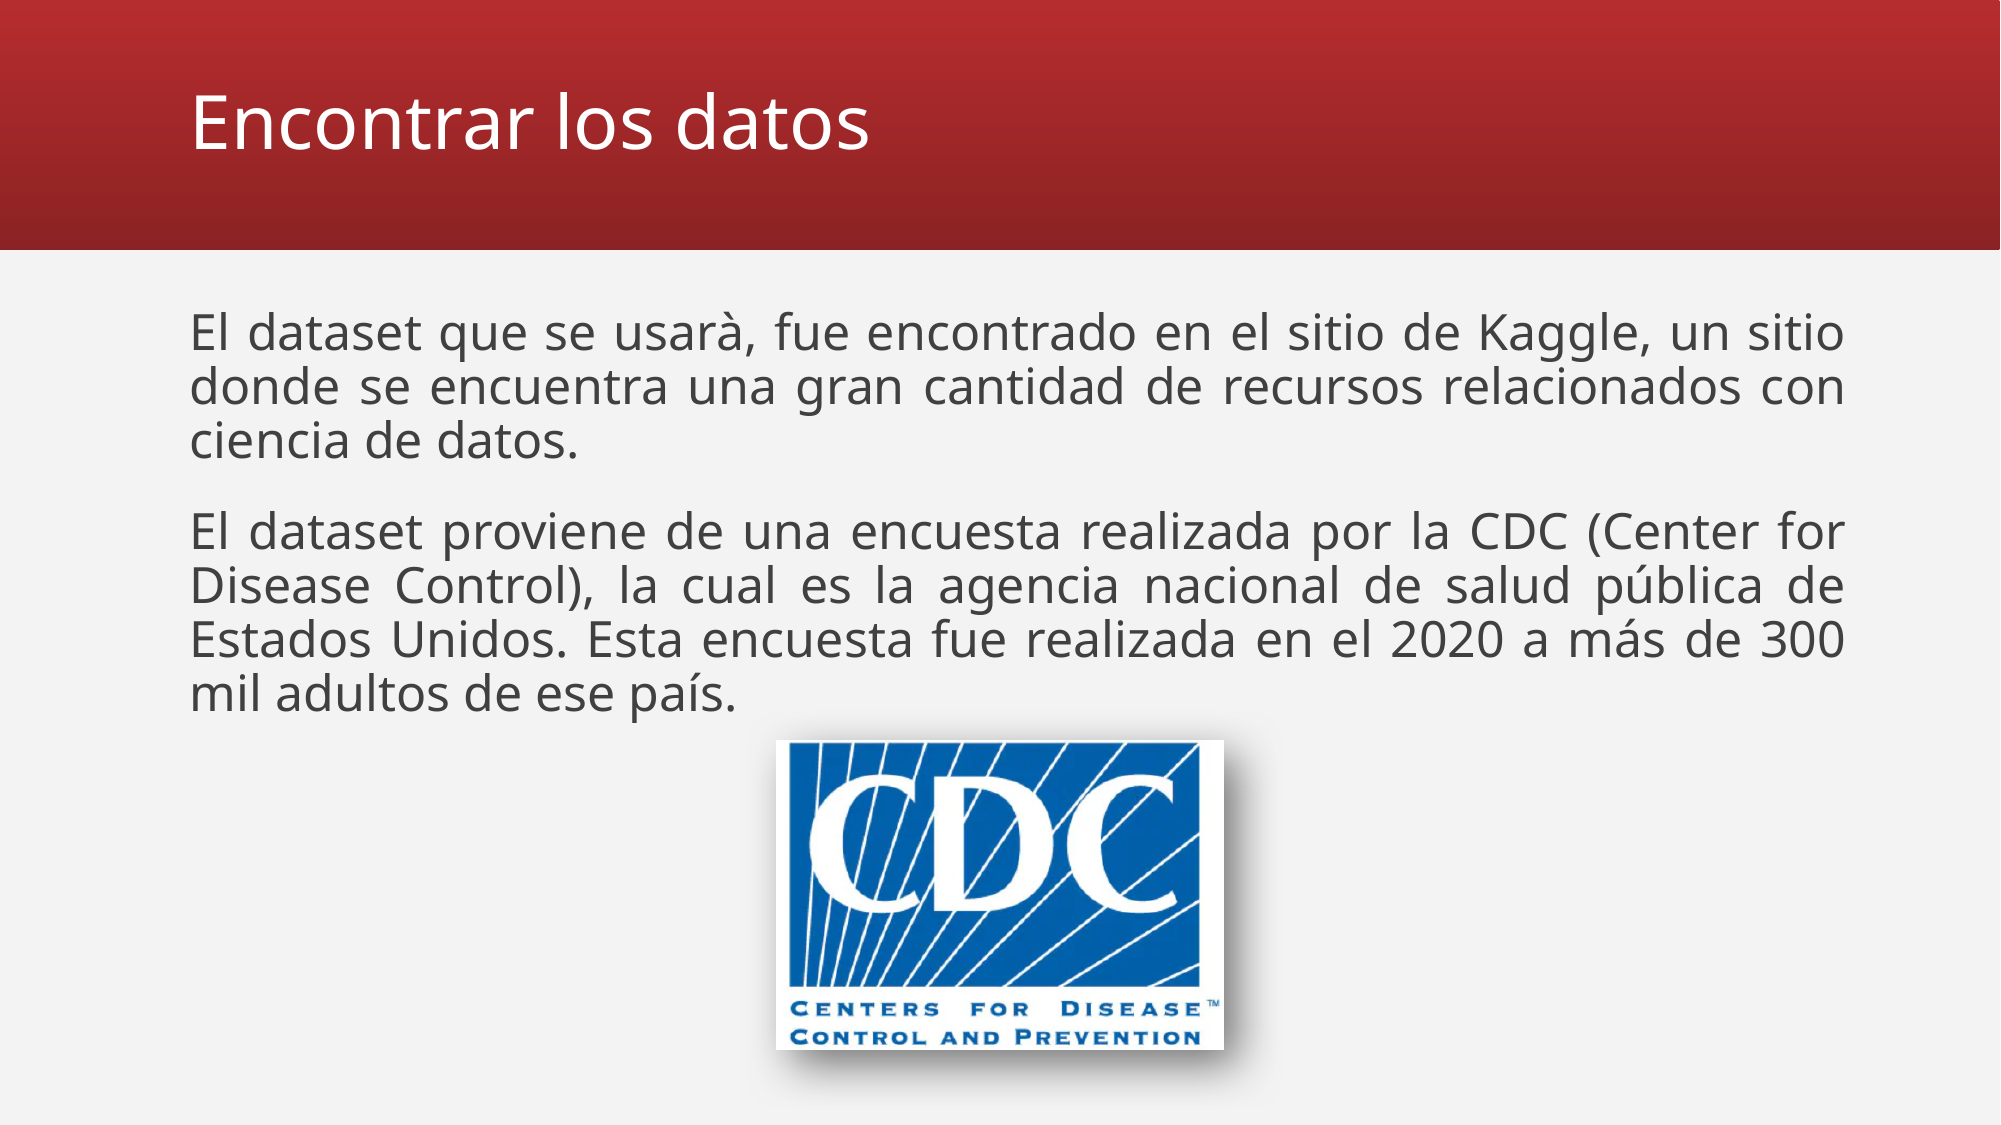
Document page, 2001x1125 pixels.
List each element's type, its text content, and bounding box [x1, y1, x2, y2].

list El dataset que se usarà, fue encontrado en el sitio de Kaggle, un sitio donde se encuentra una gran cantidad de recursos relacionados con ciencia de datos. El dataset proviene de una encuesta realizada por la CDC (Center for Disease Control), la cual es la agencia nacional de salud pública de Estados Unidos. Esta encuesta fue realizada en el 2020 a más de 300 mil adultos de ese país. [174, 299, 1863, 1050]
title Encontrar los datos [174, 16, 1825, 234]
picture [776, 740, 1224, 1050]
